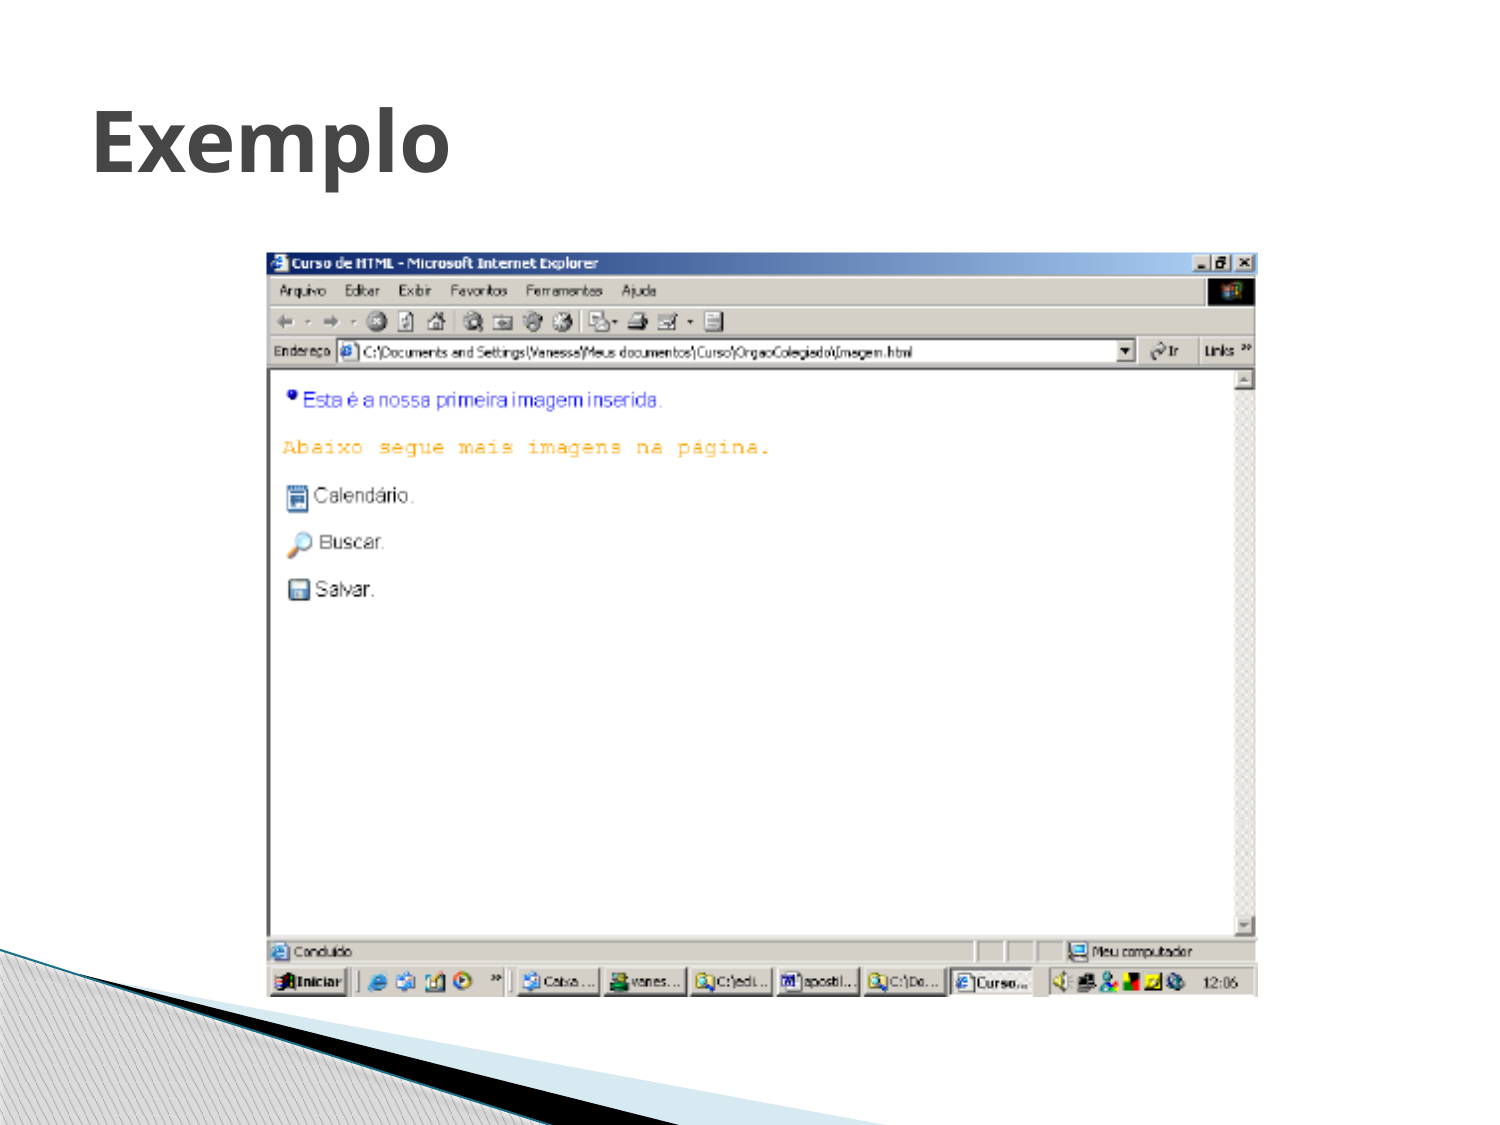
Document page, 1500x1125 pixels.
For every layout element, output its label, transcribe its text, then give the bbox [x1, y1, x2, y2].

title Exemplo [75, 45, 1425, 233]
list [265, 249, 1259, 997]
